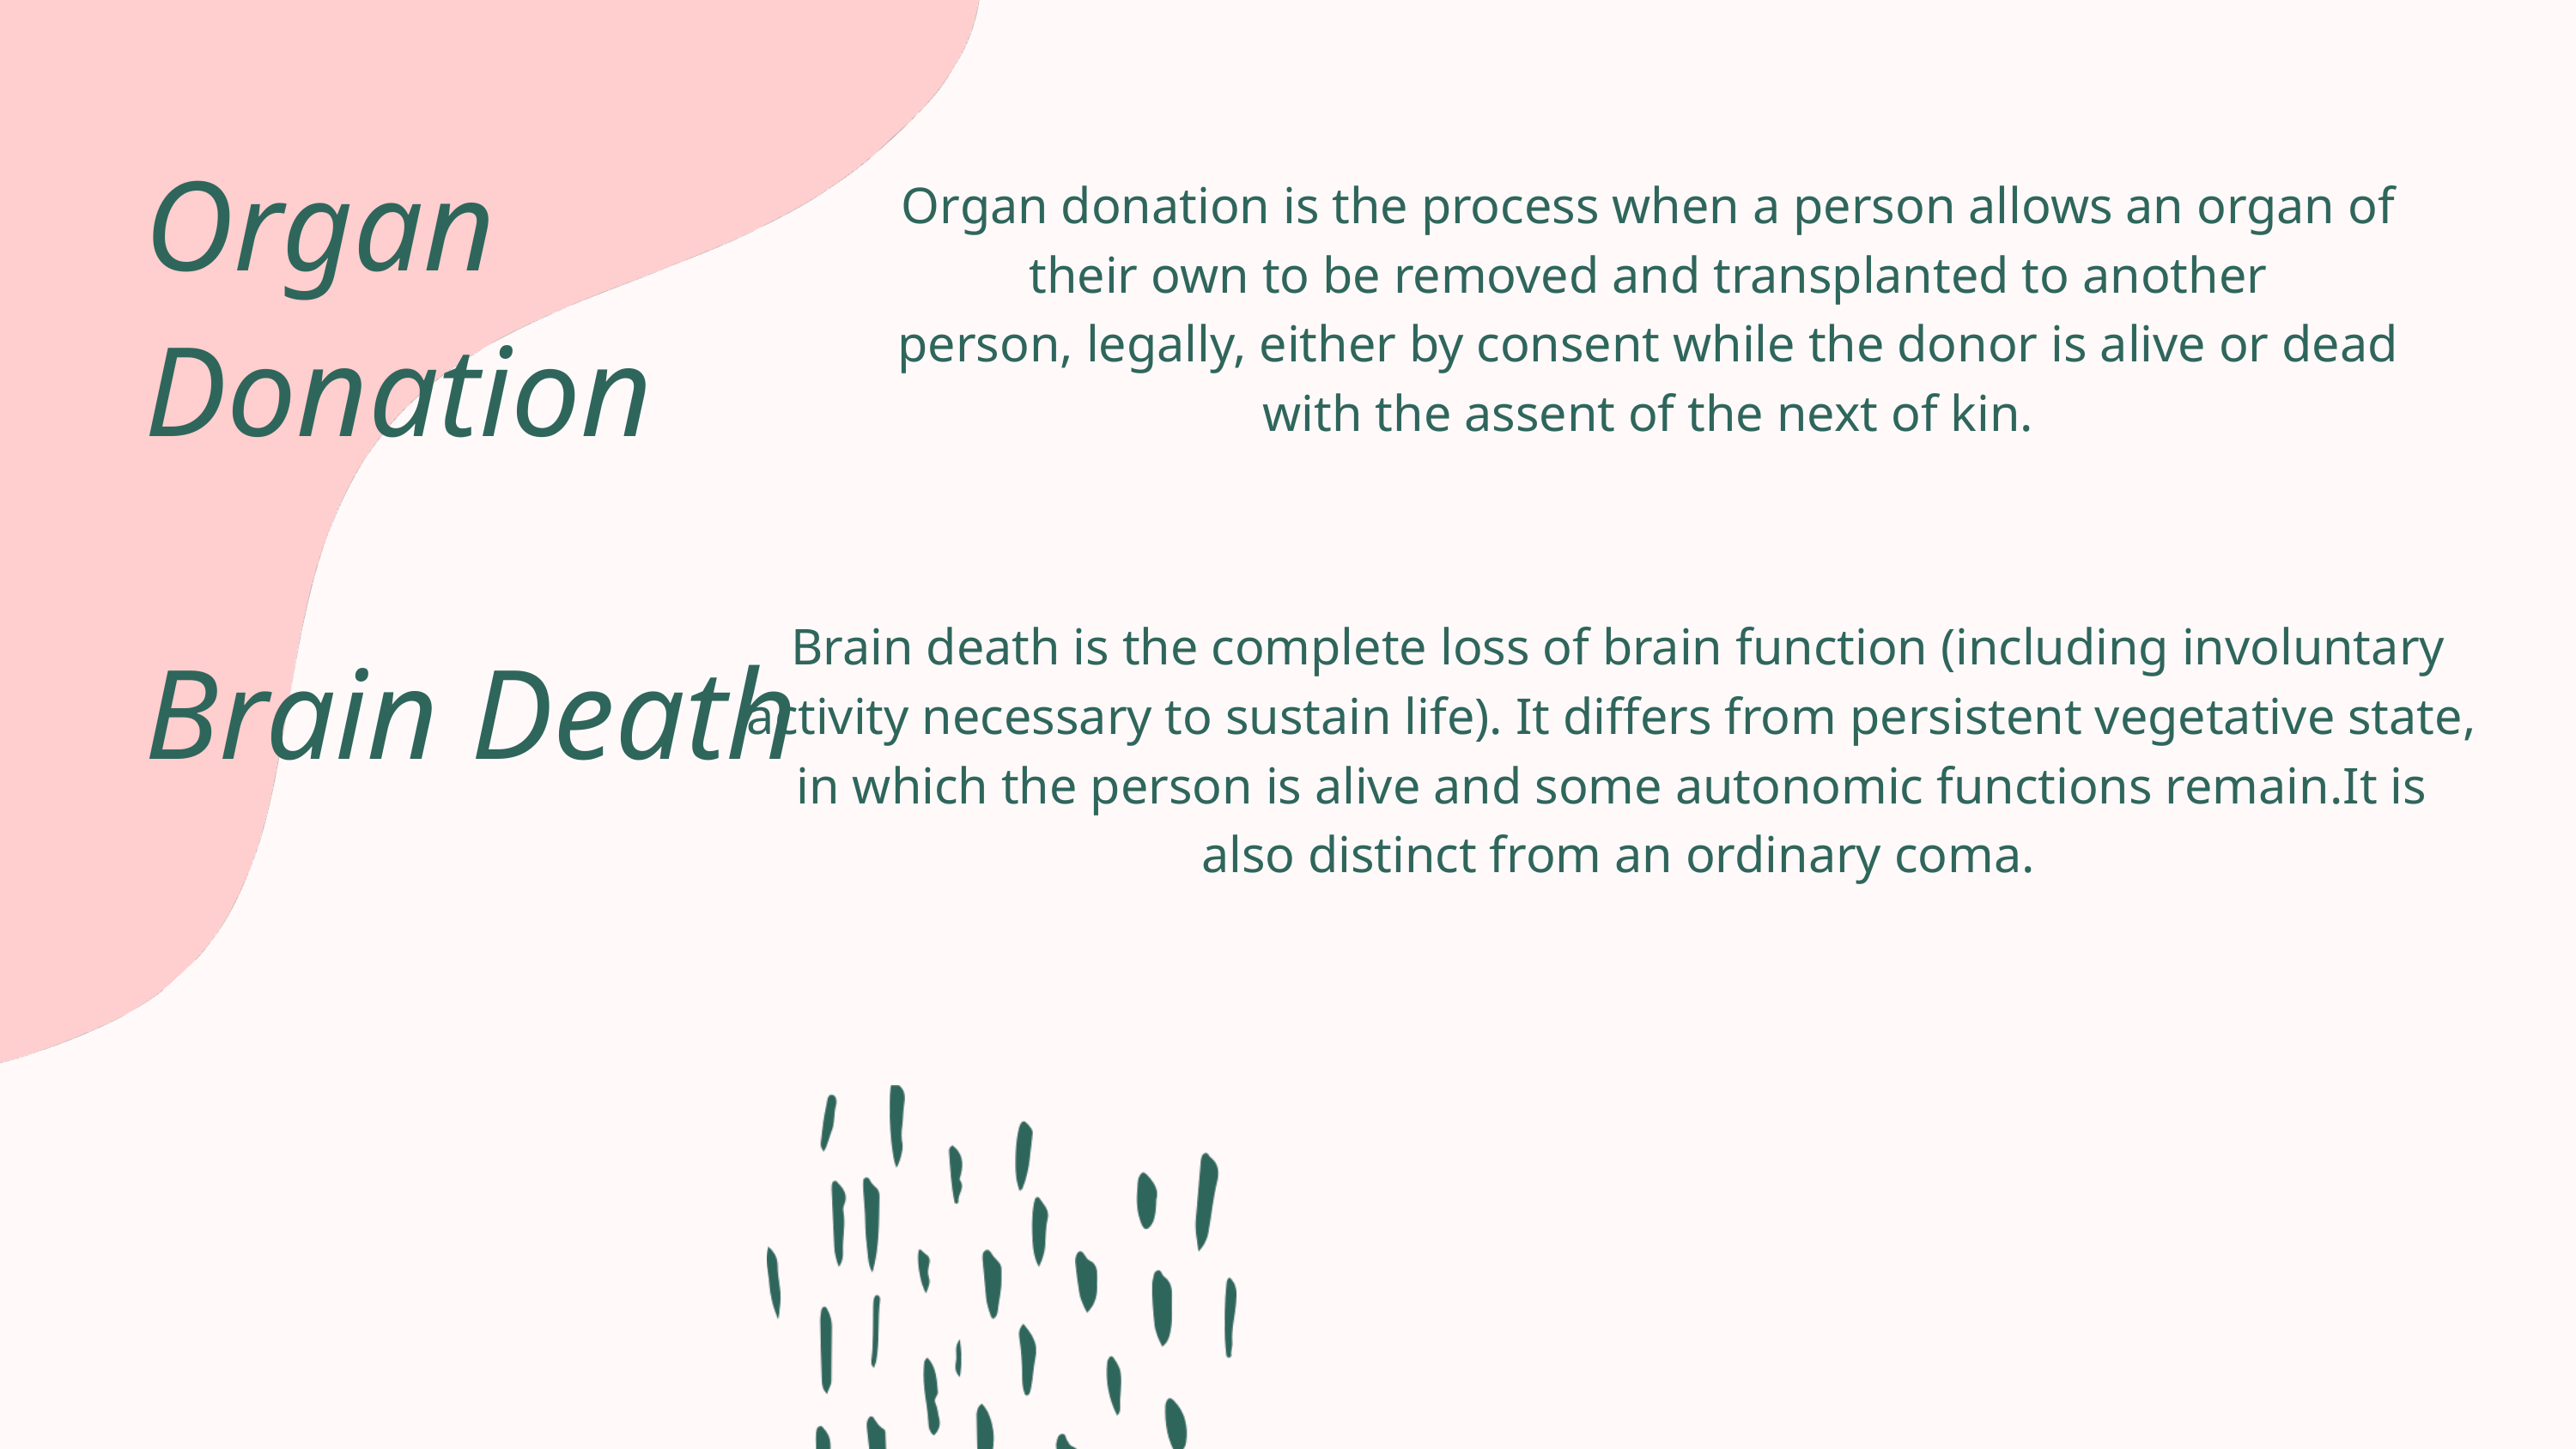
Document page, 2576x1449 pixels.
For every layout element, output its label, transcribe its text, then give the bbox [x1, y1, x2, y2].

picture [0, 0, 1148, 1138]
text_box Organ donation is the process when a person allows an organ of their own to be removed and transplanted to another person, legally, either by consent while the donor is alive or dead with the assent of the next of kin. [895, 164, 2402, 442]
text_box Organ Donation [702, 130, 896, 461]
text_box Brain death is the complete loss of brain function (including involuntary activity necessary to sustain life). It differs from persistent vegetative state, in which the person is alive and some autonomic functions remain.It is also distinct from an ordinary coma. [739, 605, 2498, 883]
text_box Brain Death [702, 618, 739, 785]
picture [766, 1084, 1236, 1449]
